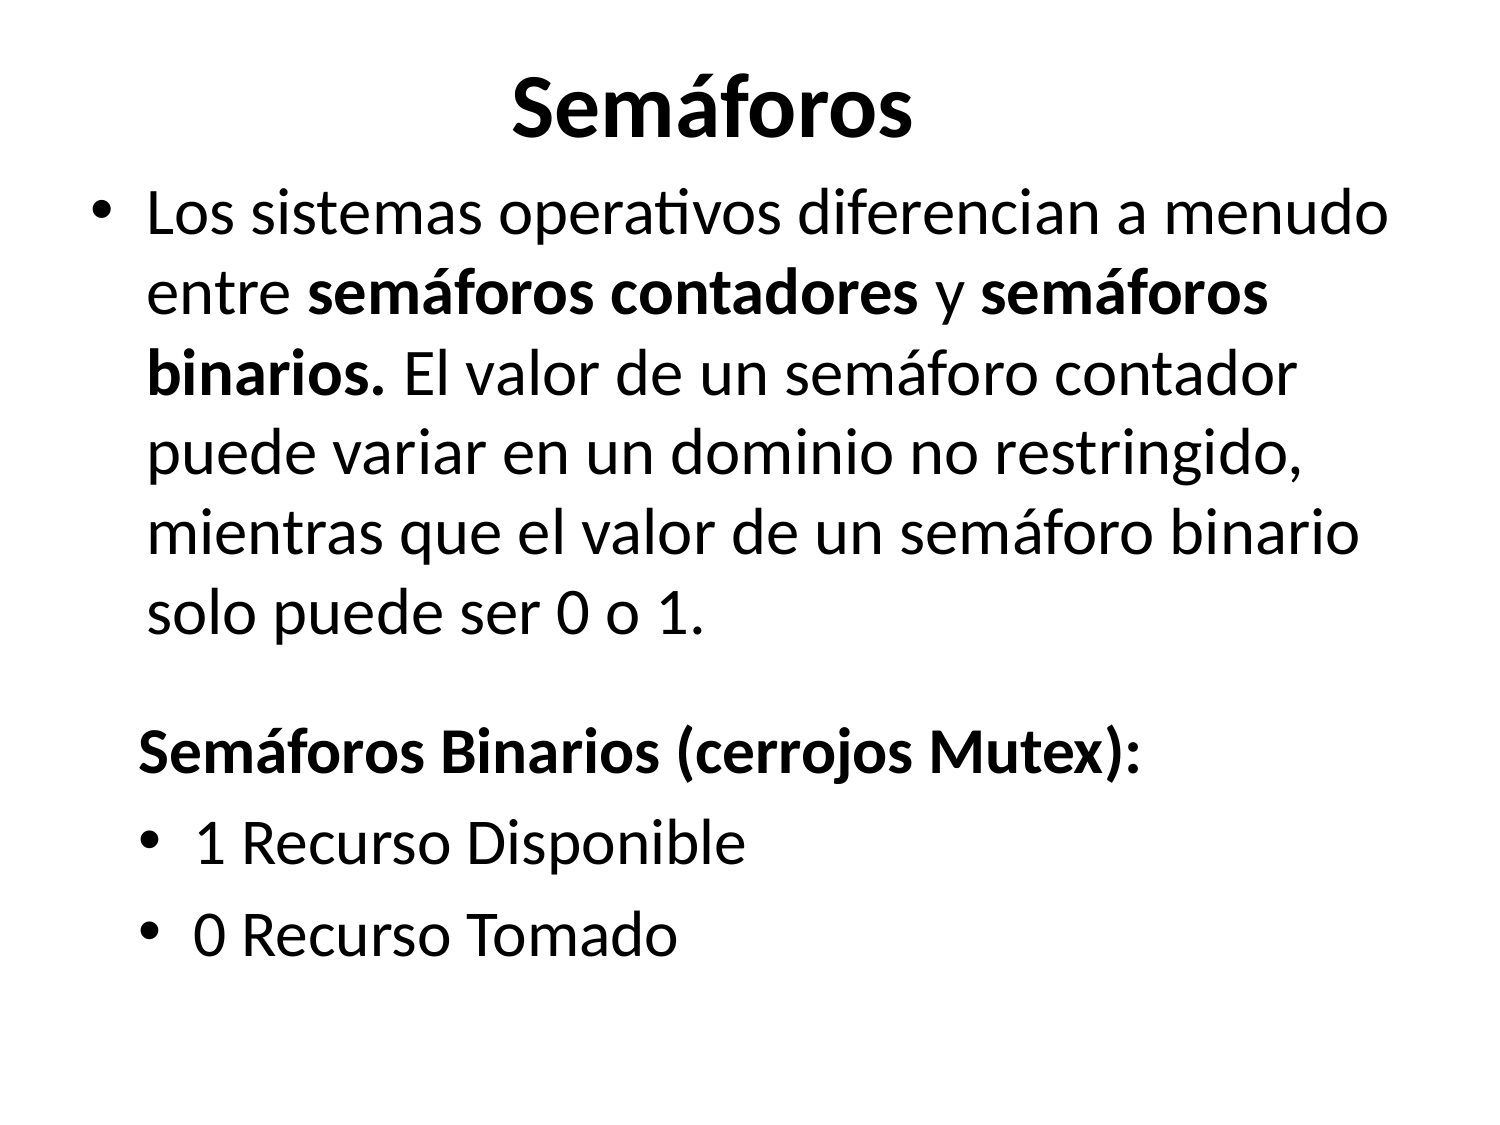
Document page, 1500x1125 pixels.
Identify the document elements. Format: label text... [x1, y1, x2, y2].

text_box Semáforos Binarios (cerrojos Mutex): 1 Recurso Disponible 0 Recurso Tomado [123, 700, 1223, 977]
list Los sistemas operativos diferencian a menudo entre semáforos contadores y semáforos binarios. El valor de un semáforo contador puede variar en un dominio no restringido, mientras que el valor de un semáforo binario solo puede ser 0 o 1. [75, 160, 1425, 686]
title Semáforos [37, 7, 1388, 195]
